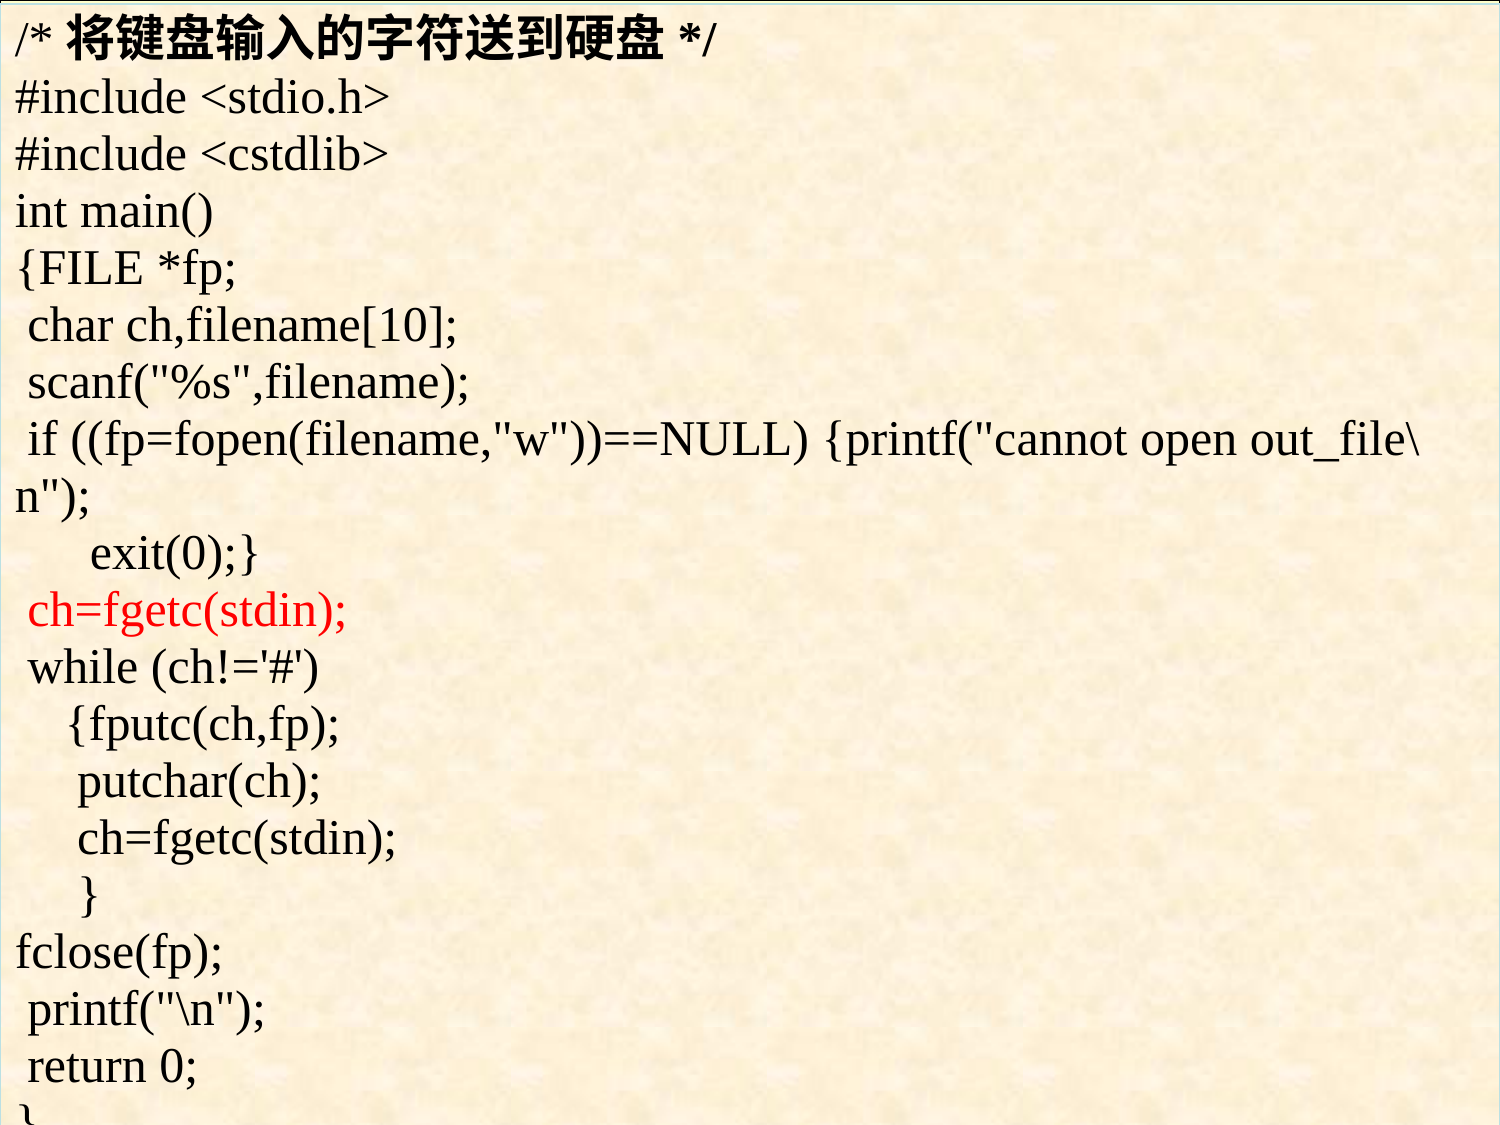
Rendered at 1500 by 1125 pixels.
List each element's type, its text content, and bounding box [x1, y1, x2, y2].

text_box /*将键盘输入的字符送到硬盘*/ #include <stdio.h> #include <cstdlib> int main() {FILE *fp; char ch,filename[10]; scanf("%s",filename); if ((fp=fopen(filename,"w"))==NULL) {printf("cannot open out_file\n"); exit(0);} ch=fgetc(stdin); while (ch!='#') {fputc(ch,fp); putchar(ch); ch=fgetc(stdin); } fclose(fp); printf("\n"); return 0; } [0, 3, 1500, 1125]
